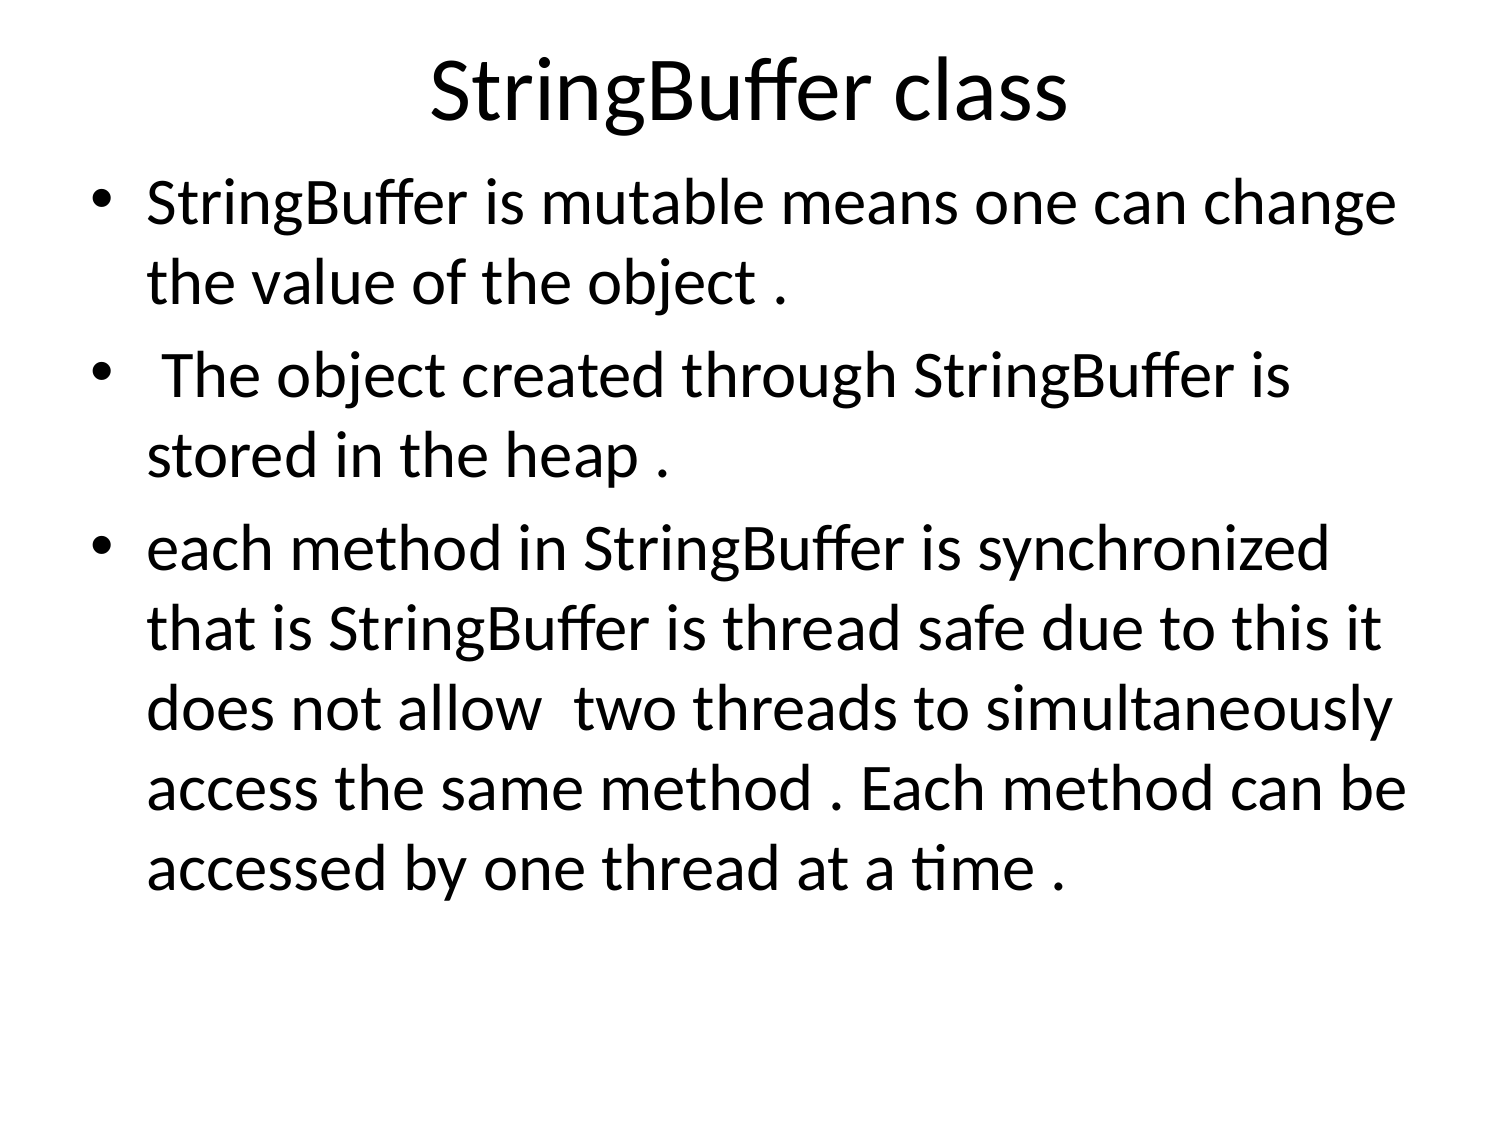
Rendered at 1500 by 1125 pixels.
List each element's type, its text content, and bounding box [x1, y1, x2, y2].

list StringBuffer is mutable means one can change the value of the object . The object created through StringBuffer is stored in the heap . each method in StringBuffer is synchronized that is StringBuffer is thread safe due to this it does not allow two threads to simultaneously access the same method . Each method can be accessed by one thread at a time . [75, 149, 1425, 1005]
title StringBuffer class [75, 45, 1425, 149]
